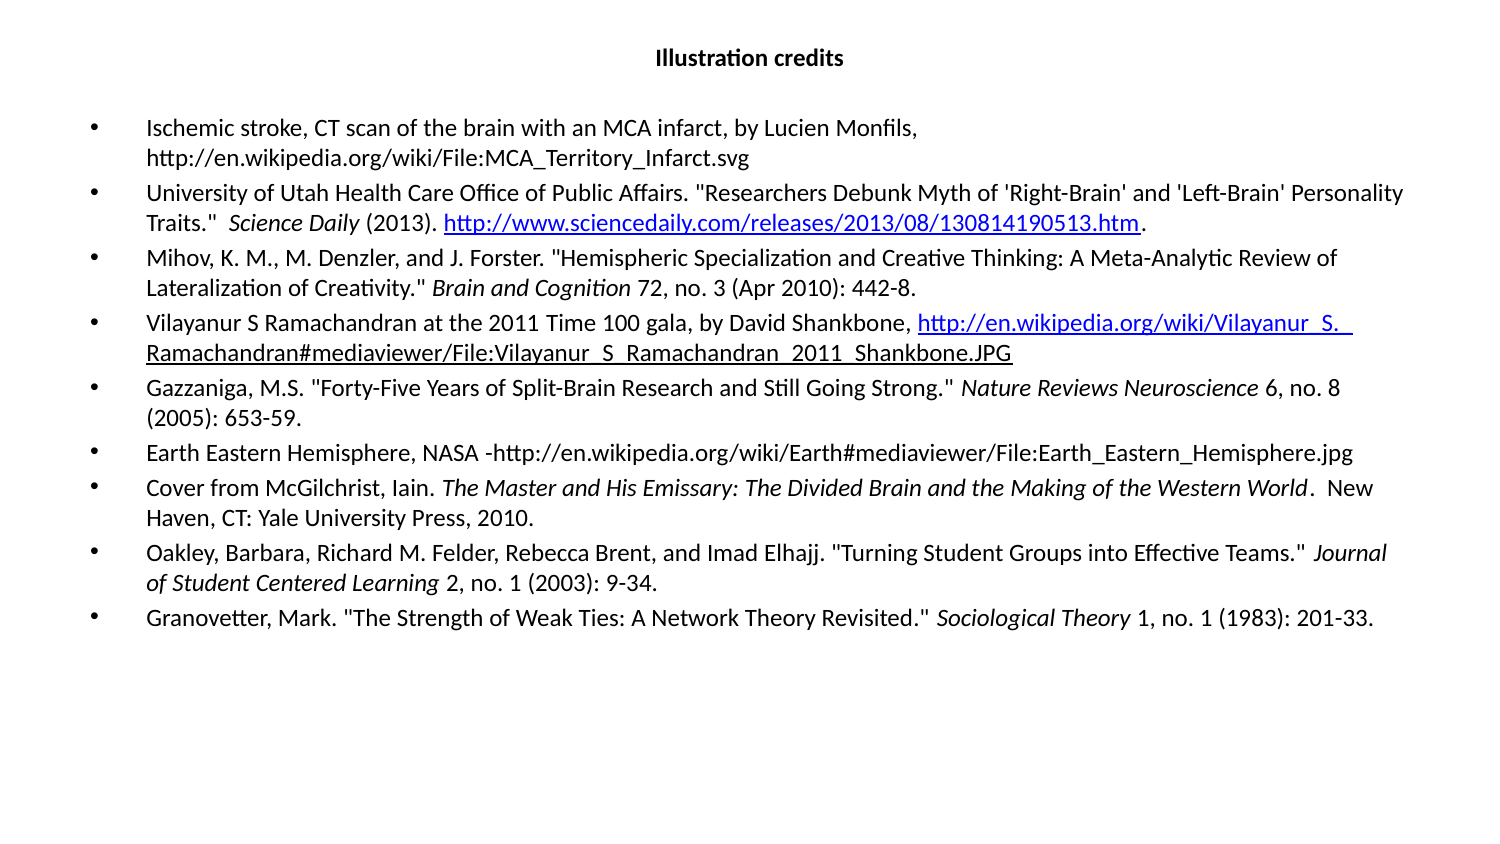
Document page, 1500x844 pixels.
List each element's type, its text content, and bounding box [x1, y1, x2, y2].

list Illustration credits Ischemic stroke, CT scan of the brain with an MCA infarct, by Lucien Monfils, http://en.wikipedia.org/wiki/File:MCA_Territory_Infarct.svg University of Utah Health Care Office of Public Affairs. "Researchers Debunk Myth of 'Right-Brain' and 'Left-Brain' Personality Traits." Science Daily (2013). http://www.sciencedaily.com/releases/2013/08/130814190513.htm. Mihov, K. M., M. Denzler, and J. Forster. "Hemispheric Specialization and Creative Thinking: A Meta-Analytic Review of Lateralization of Creativity." Brain and Cognition 72, no. 3 (Apr 2010): 442-8. Vilayanur S Ramachandran at the 2011 Time 100 gala, by David Shankbone, http://en.wikipedia.org/wiki/Vilayanur_S._Ramachandran#mediaviewer/File:Vilayanur_S_Ramachandran_2011_Shankbone.JPG Gazzaniga, M.S. "Forty-Five Years of Split-Brain Research and Still Going Strong." Nature Reviews Neuroscience 6, no. 8 (2005): 653-59. Earth Eastern Hemisphere, NASA -http://en.wikipedia.org/wiki/Earth#mediaviewer/File:Earth_Eastern_Hemisphere.jpg Cover from McGilchrist, Iain. The Master and His Emissary: The Divided Brain and the Making of the Western World. New Haven, CT: Yale University Press, 2010. Oakley, Barbara, Richard M. Felder, Rebecca Brent, and Imad Elhajj. "Turning Student Groups into Effective Teams." Journal of Student Centered Learning 2, no. 1 (2003): 9-34. Granovetter, Mark. "The Strength of Weak Ties: A Network Theory Revisited." Sociological Theory 1, no. 1 (1983): 201-33. [75, 34, 1425, 592]
